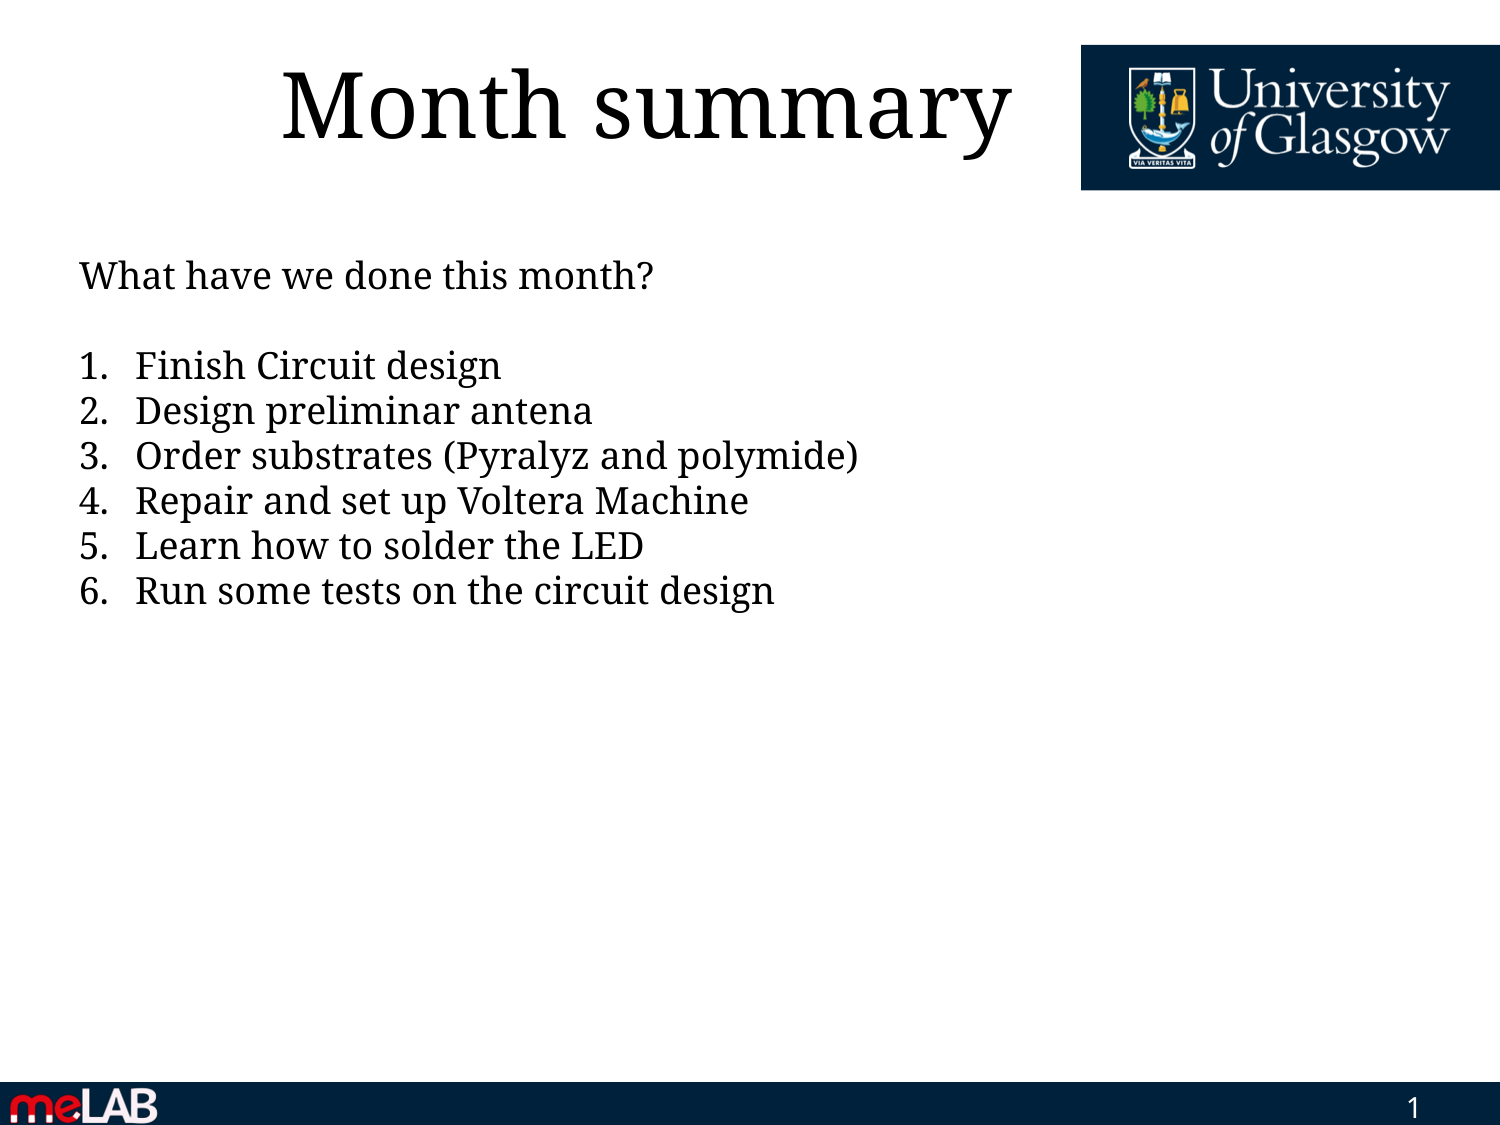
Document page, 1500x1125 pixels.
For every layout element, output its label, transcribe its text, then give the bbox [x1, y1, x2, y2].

picture [8, 1079, 162, 1125]
text_box What have we done this month? Finish Circuit design Design preliminar antena Order substrates (Pyralyz and polymide) Repair and set up Voltera Machine Learn how to solder the LED Run some tests on the circuit design [64, 244, 1452, 620]
picture [1294, 66, 1452, 169]
title Month summary [0, 0, 1294, 218]
